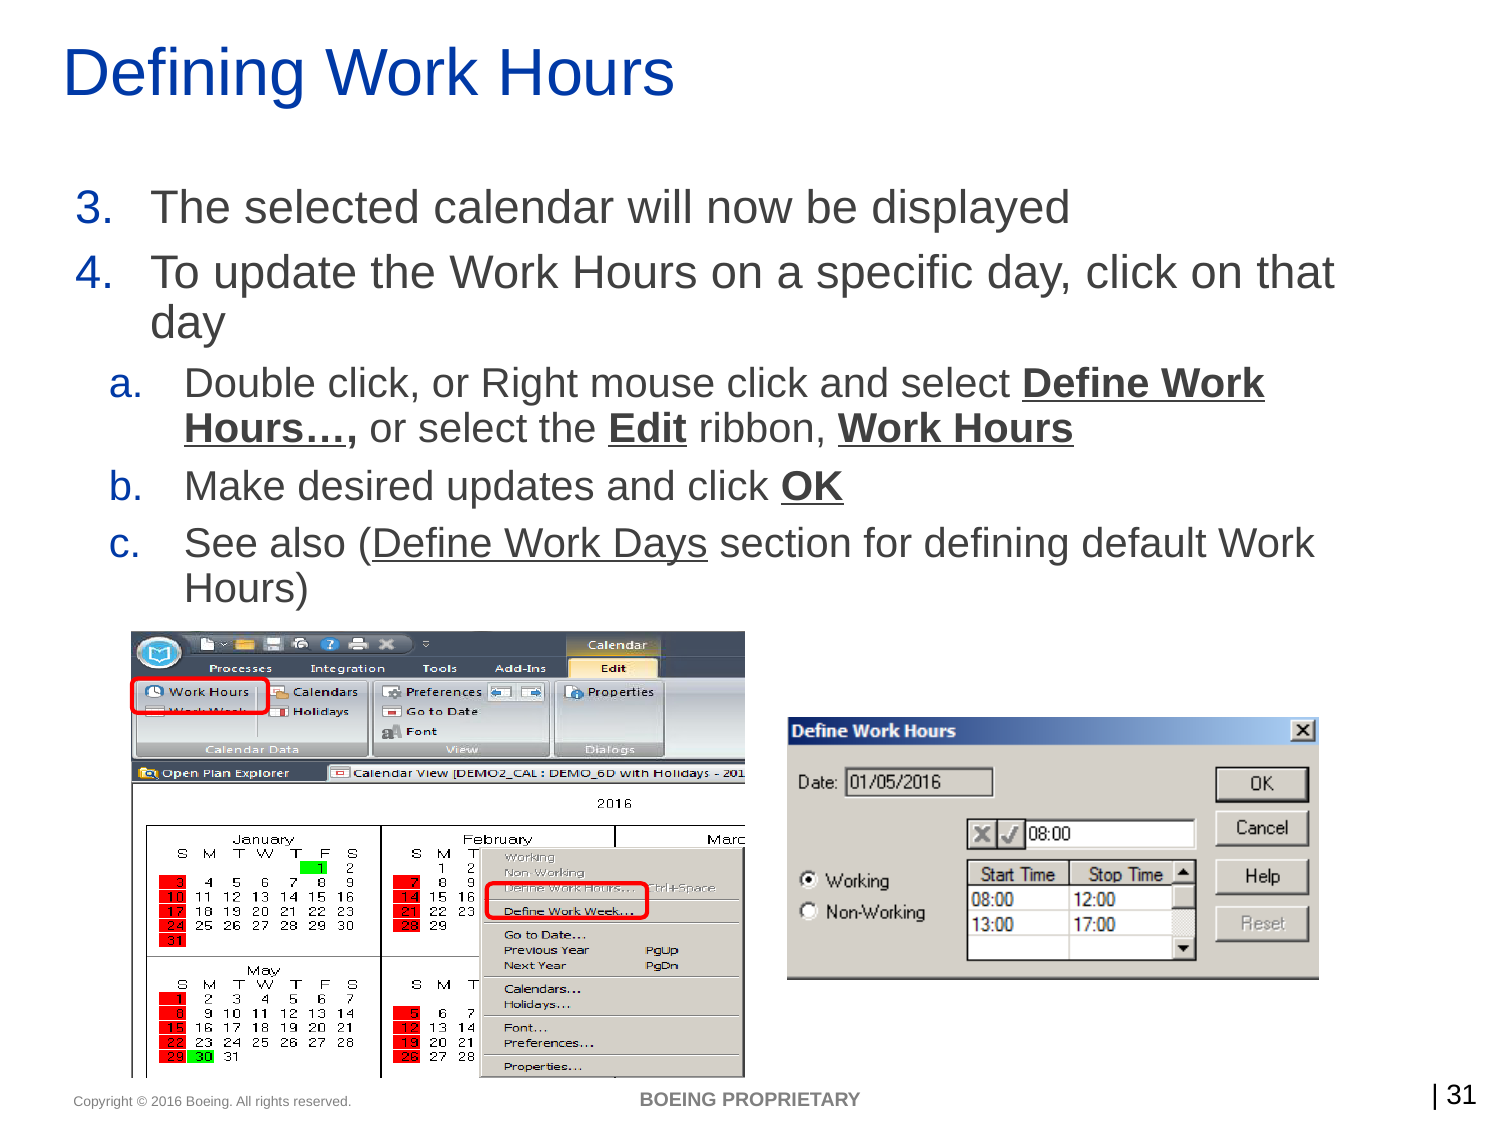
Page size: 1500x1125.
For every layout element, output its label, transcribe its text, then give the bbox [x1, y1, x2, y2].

list The selected calendar will now be displayed To update the Work Hours on a specific day, click on that day Double click, or Right mouse click and select Define Work Hours…, or select the Edit ribbon, Work Hours Make desired updates and click OK See also (Define Work Days section for defining default Work Hours) [74, 182, 1388, 627]
picture [787, 716, 1319, 980]
slide_number 31 [1088, 1057, 1480, 1112]
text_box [131, 630, 745, 1078]
title Defining Work Hours [62, 37, 1388, 111]
footer BOEING PROPRIETARY [487, 1044, 1013, 1111]
